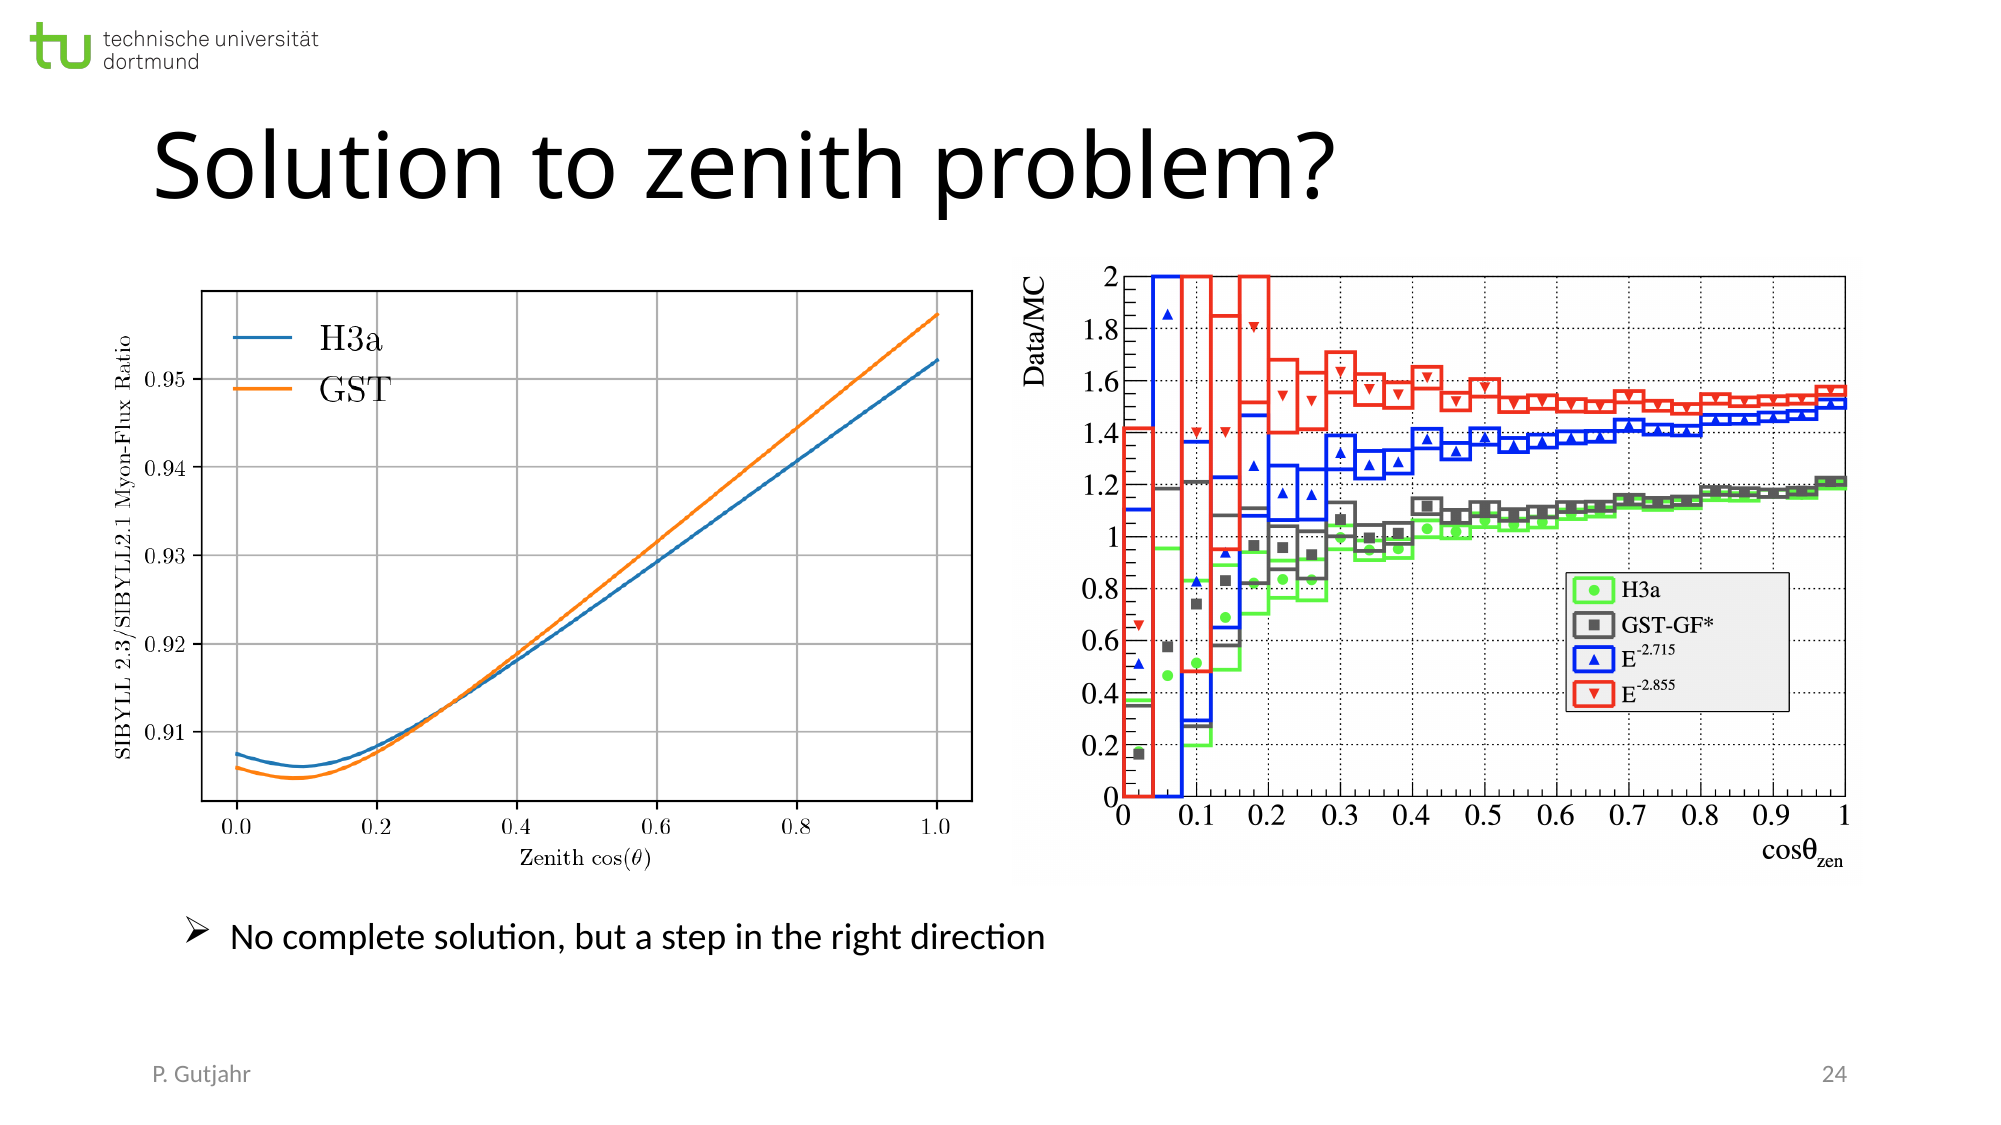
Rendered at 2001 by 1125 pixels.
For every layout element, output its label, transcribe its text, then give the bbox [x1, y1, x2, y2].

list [1012, 257, 1863, 886]
title Solution to zenith problem? [137, 59, 1863, 278]
picture [23, 15, 325, 76]
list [95, 275, 988, 886]
slide_number P. Gutjahr [137, 1042, 588, 1103]
slide_number 24 [1412, 1042, 1863, 1103]
text_box No complete solution, but a step in the right direction [168, 904, 1551, 965]
